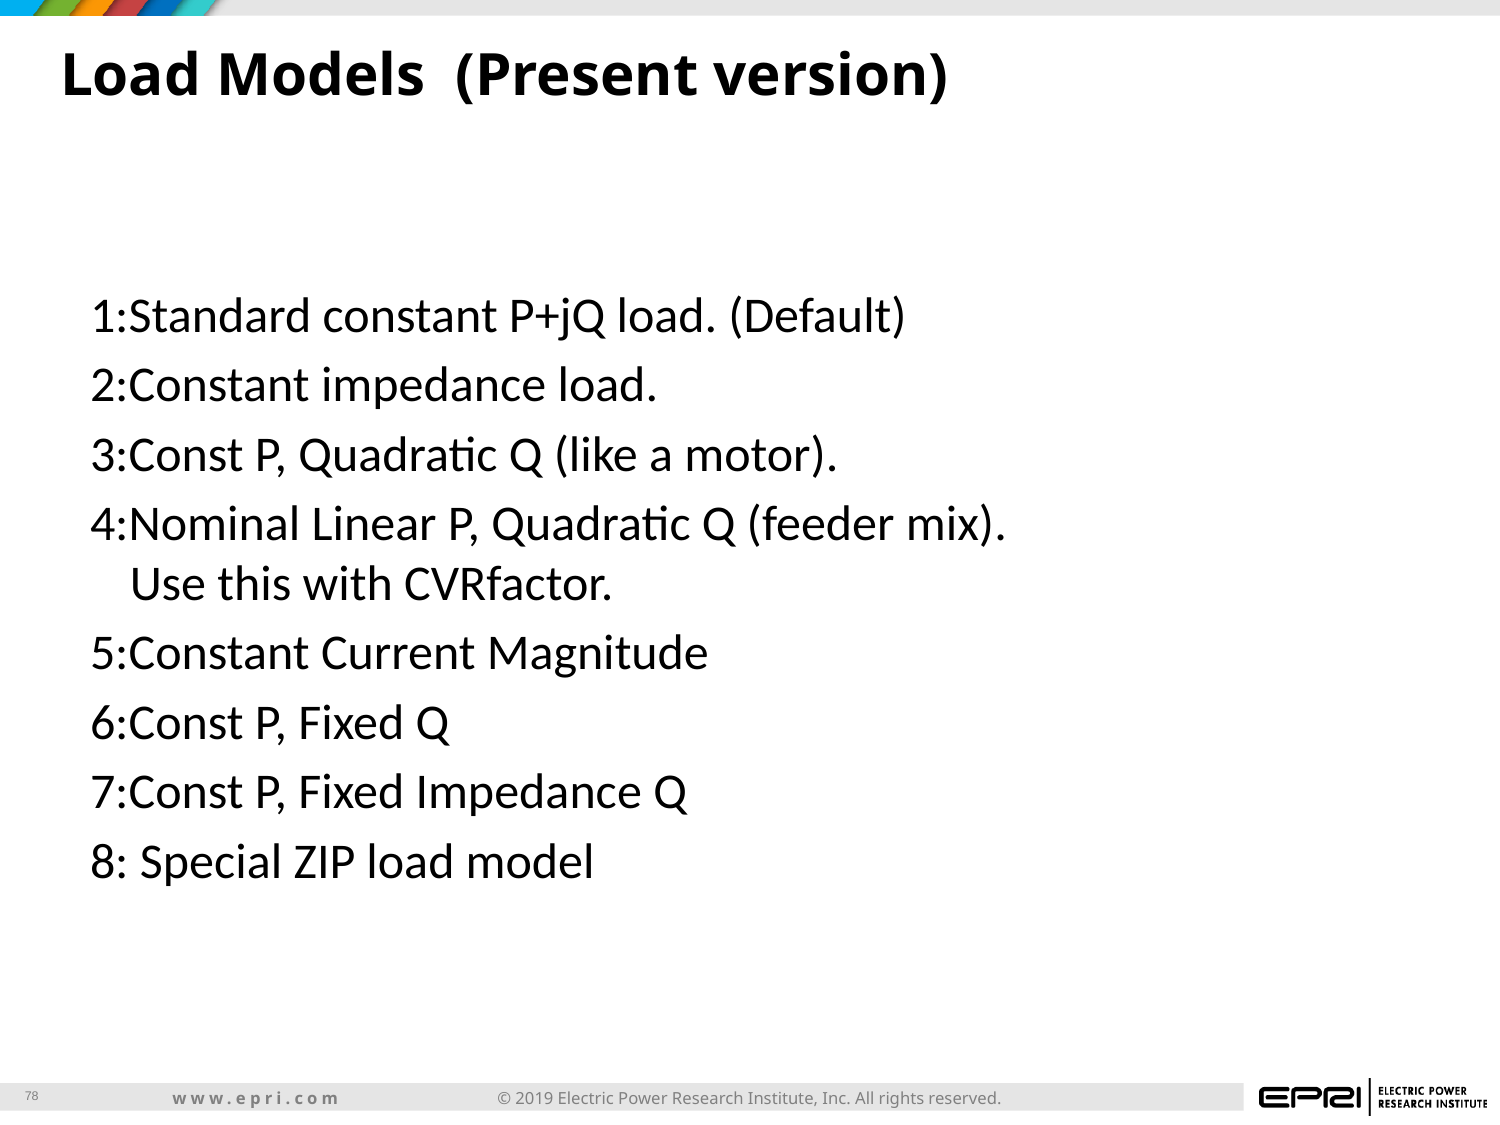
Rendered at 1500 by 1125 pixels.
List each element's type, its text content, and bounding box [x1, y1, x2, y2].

list 1:Standard constant P+jQ load. (Default) 2:Constant impedance load. 3:Const P, Quadratic Q (like a motor). 4:Nominal Linear P, Quadratic Q (feeder mix). Use this with CVRfactor. 5:Constant Current Magnitude 6:Const P, Fixed Q 7:Const P, Fixed Impedance Q 8: Special ZIP load model [74, 274, 1425, 1043]
title Load Models (Present version) [44, 29, 1452, 151]
picture [34, 0, 268, 16]
picture [1259, 1078, 1487, 1116]
